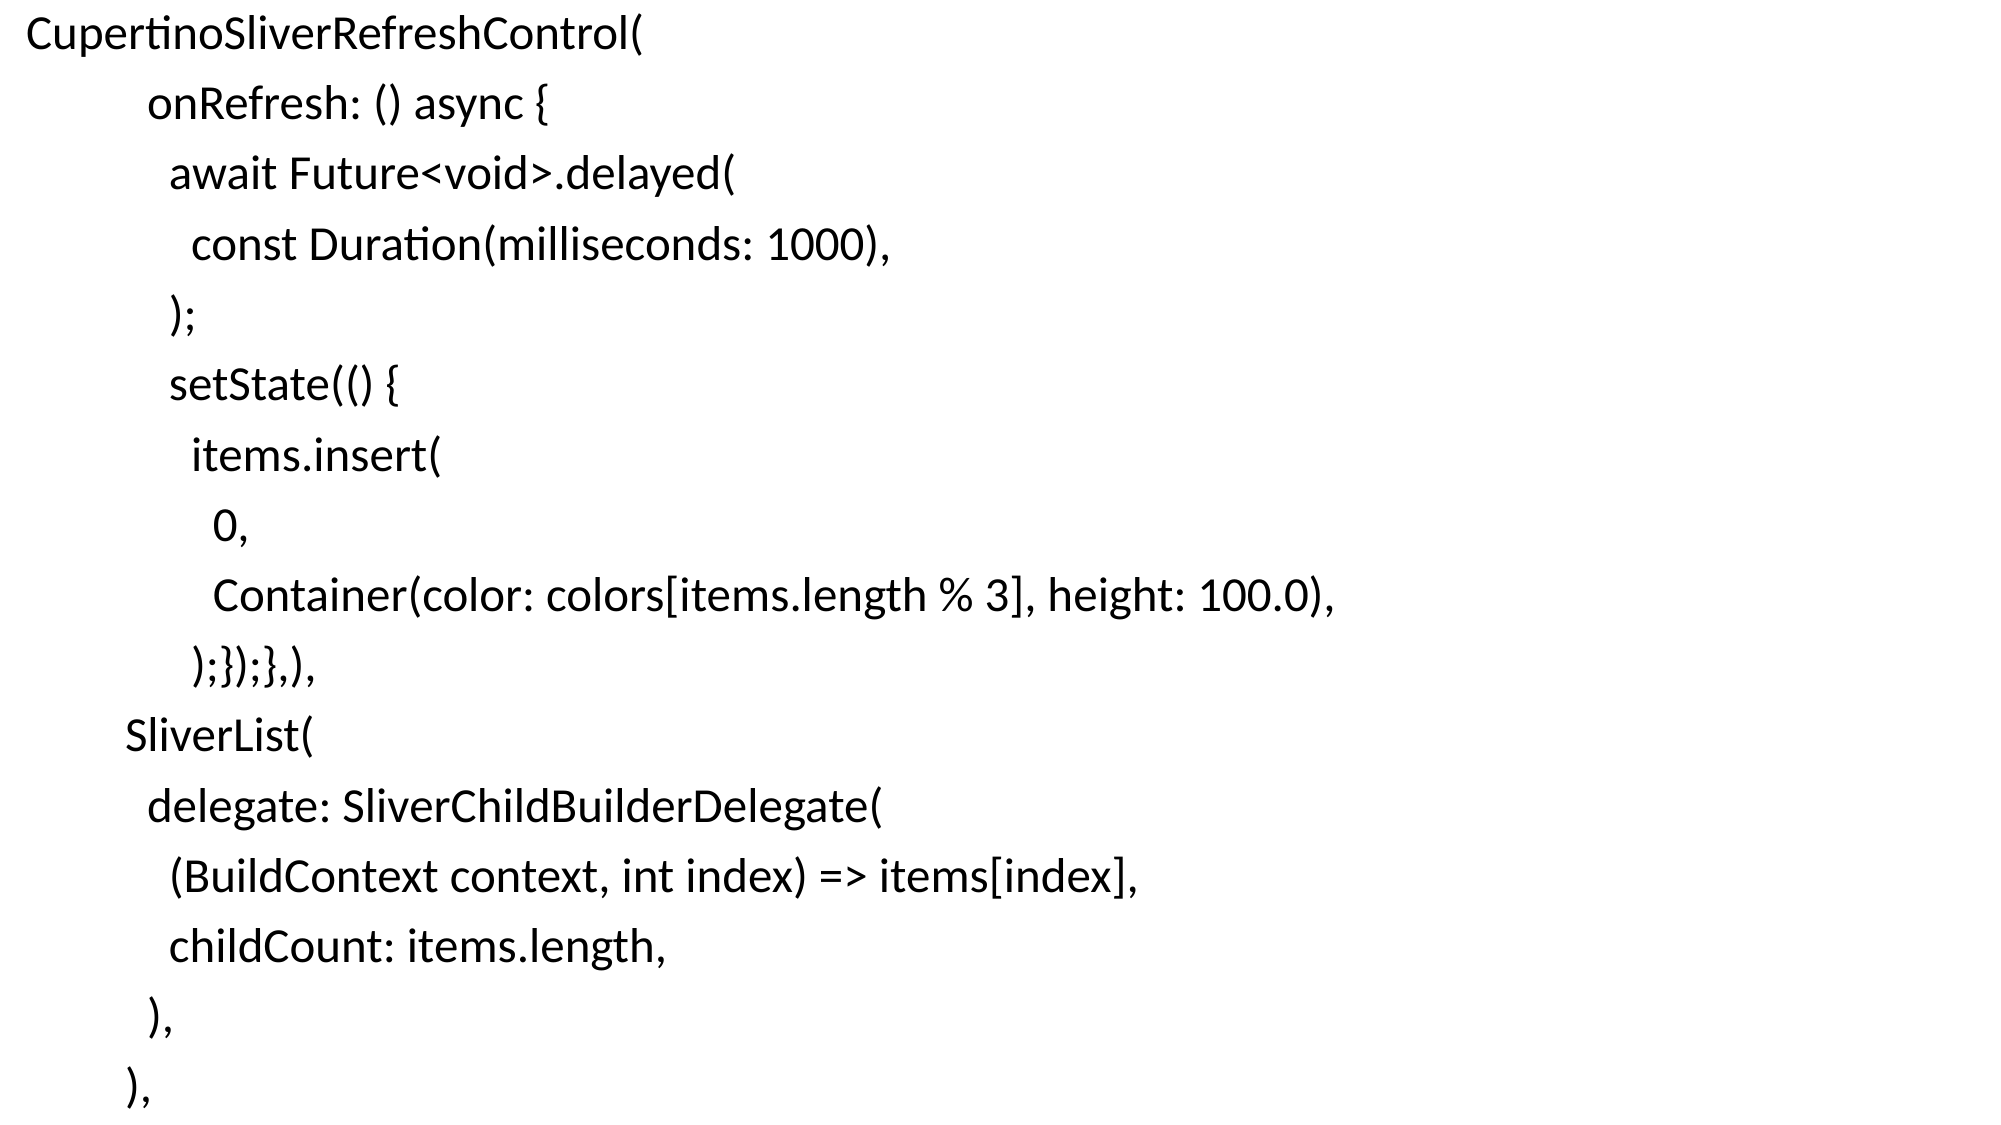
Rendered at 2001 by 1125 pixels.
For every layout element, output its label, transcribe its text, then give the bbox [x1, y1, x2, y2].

list CupertinoSliverRefreshControl( onRefresh: () async { await Future<void>.delayed( const Duration(milliseconds: 1000), ); setState(() { items.insert( 0, Container(color: colors[items.length % 3], height: 100.0), );});},), SliverList( delegate: SliverChildBuilderDelegate( (BuildContext context, int index) => items[index], childCount: items.length, ), ), [0, 0, 2000, 1125]
